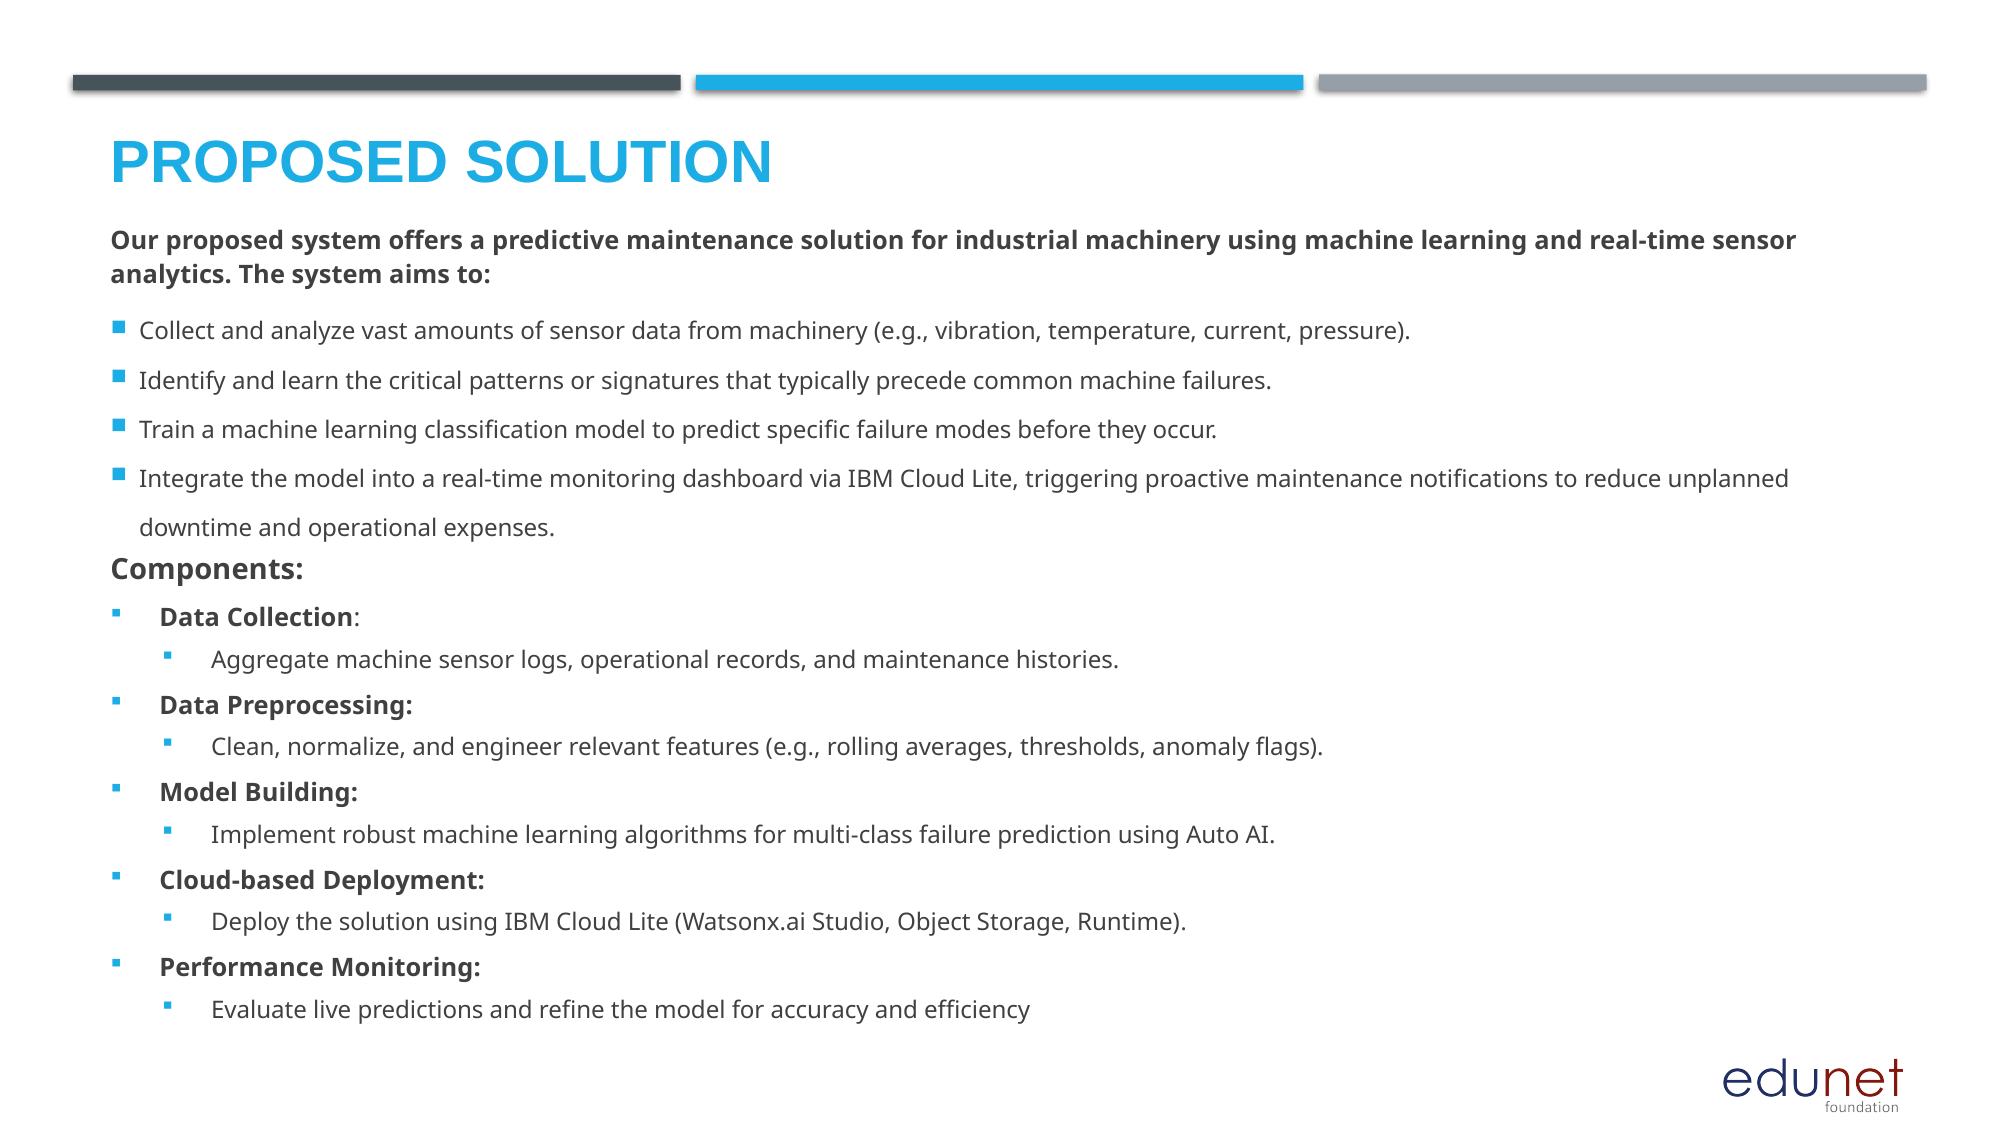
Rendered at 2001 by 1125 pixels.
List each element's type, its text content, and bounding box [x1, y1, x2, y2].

list Our proposed system offers a predictive maintenance solution for industrial machinery using machine learning and real-time sensor analytics. The system aims to: Collect and analyze vast amounts of sensor data from machinery (e.g., vibration, temperature, current, pressure). Identify and learn the critical patterns or signatures that typically precede common machine failures. Train a machine learning classification model to predict specific failure modes before they occur. Integrate the model into a real-time monitoring dashboard via IBM Cloud Lite, triggering proactive maintenance notifications to reduce unplanned downtime and operational expenses. Components: Data Collection: Aggregate machine sensor logs, operational records, and maintenance histories. Data Preprocessing: Clean, normalize, and engineer relevant features (e.g., rolling averages, thresholds, anomaly flags). Model Building: Implement robust machine learning algorithms for multi-class failure prediction using Auto AI. Cloud-based Deployment: Deploy the solution using IBM Cloud Lite (Watsonx.ai Studio, Object Storage, Runtime). Performance Monitoring: Evaluate live predictions and refine the model for accuracy and efficiency [95, 213, 1905, 1042]
picture [1719, 1056, 1905, 1116]
title Proposed Solution [95, 115, 1905, 203]
